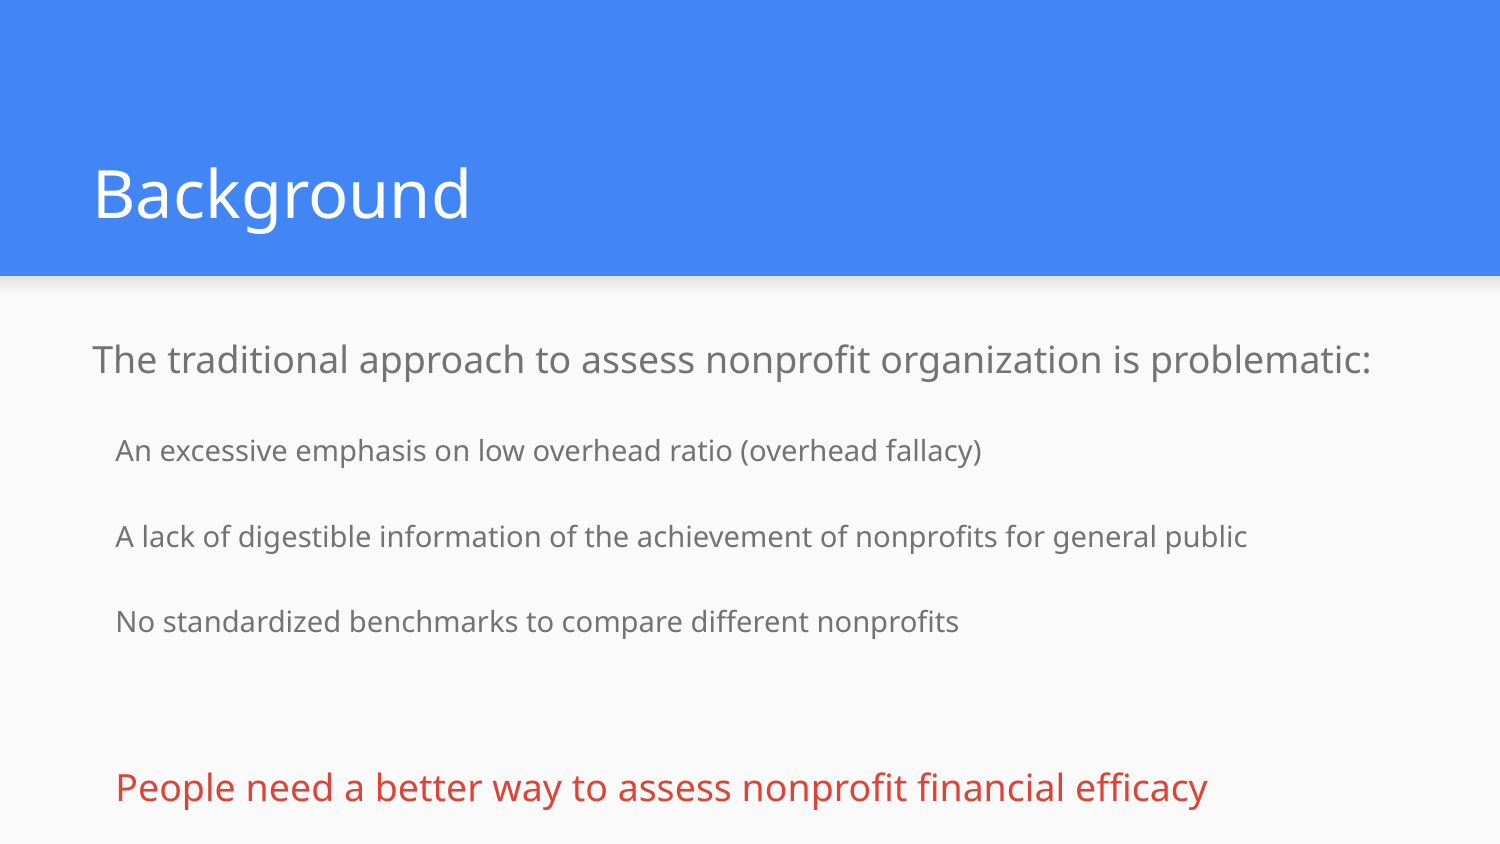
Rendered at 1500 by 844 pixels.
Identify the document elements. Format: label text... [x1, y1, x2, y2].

list The traditional approach to assess nonprofit organization is problematic: An excessive emphasis on low overhead ratio (overhead fallacy) A lack of digestible information of the achievement of nonprofits for general public No standardized benchmarks to compare different nonprofits People need a better way to assess nonprofit financial efficacy [77, 314, 1427, 760]
title Background [77, 121, 1427, 248]
